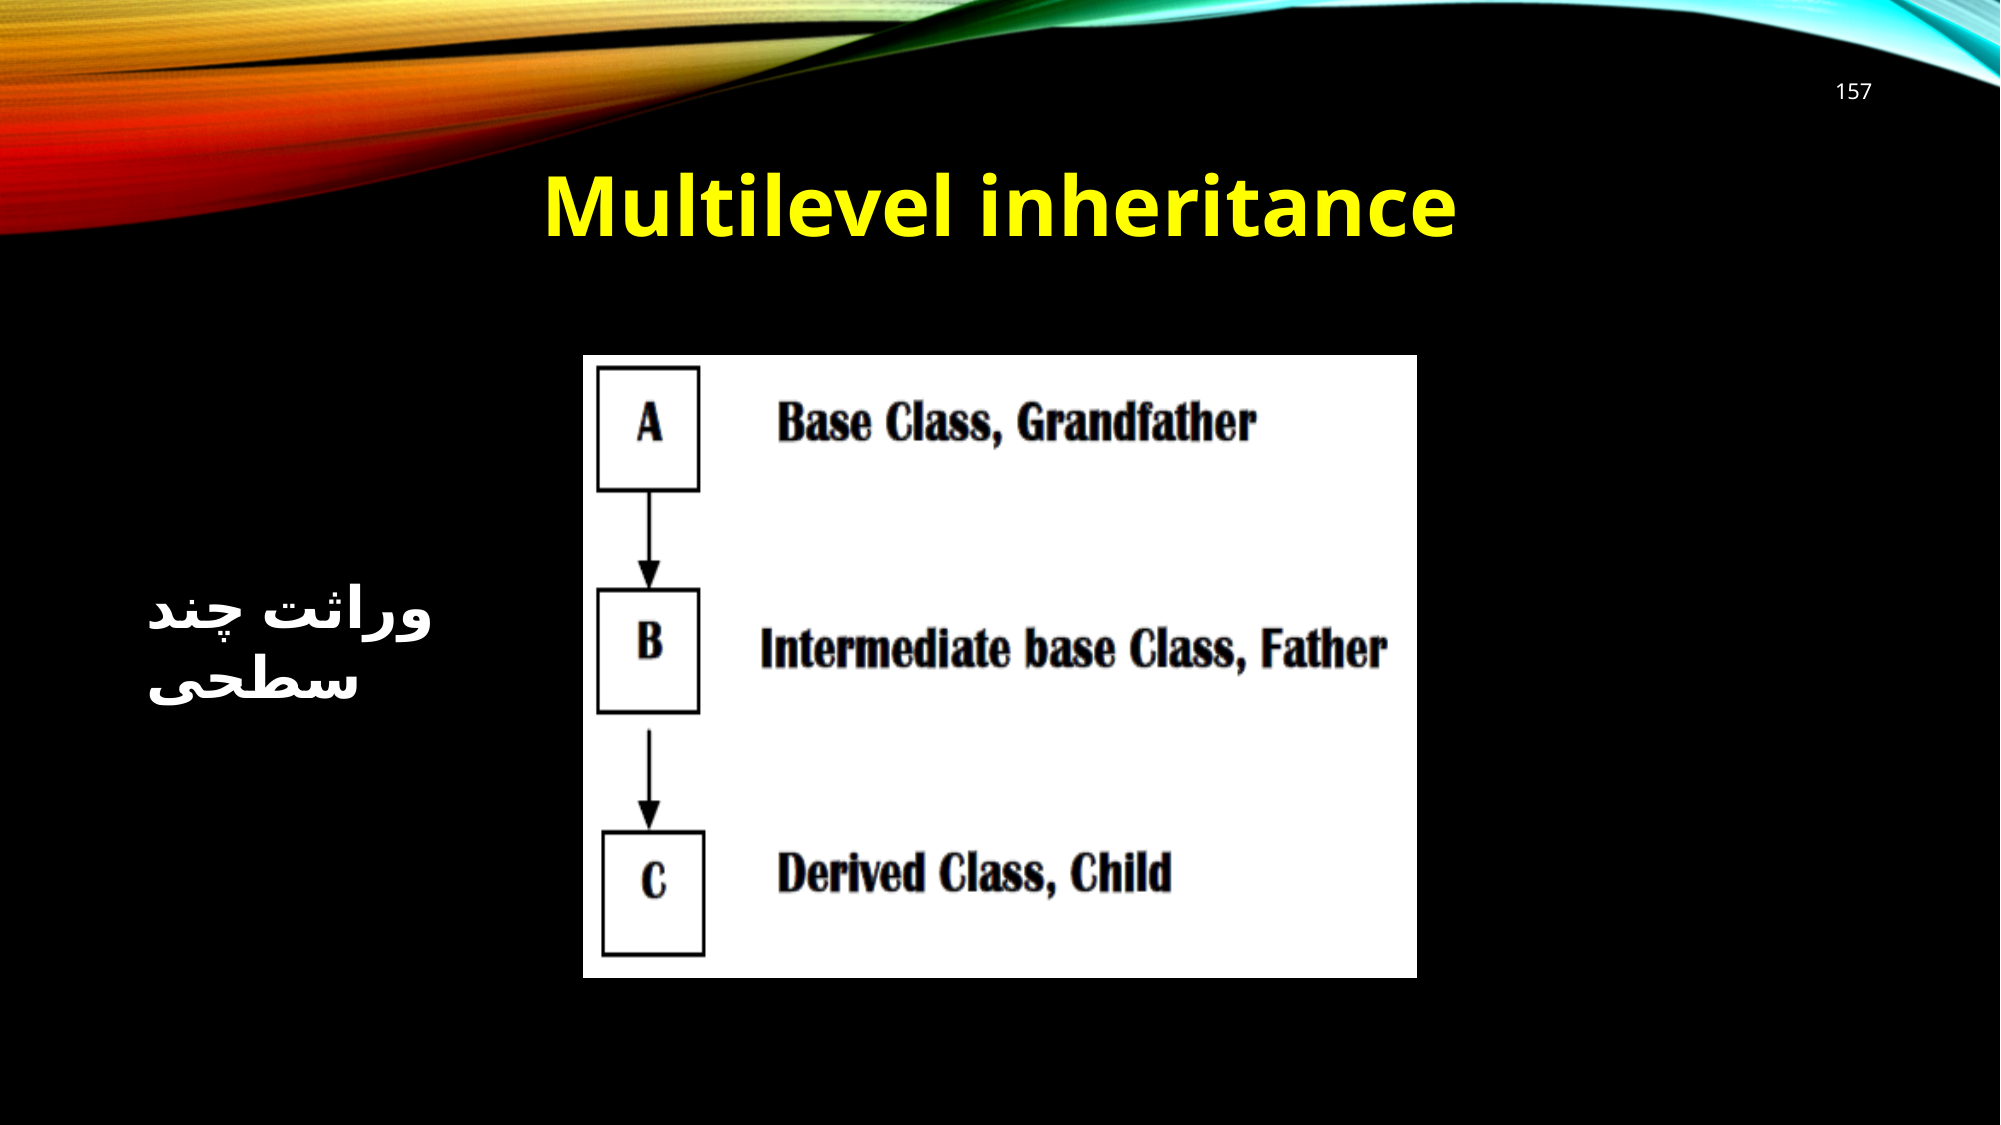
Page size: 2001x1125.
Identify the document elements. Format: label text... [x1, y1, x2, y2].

text_box وراثت چند سطحی [132, 562, 583, 718]
title Multilevel inheritance [112, 80, 1888, 338]
slide_number 157 [1437, 62, 1888, 123]
picture [0, 0, 2000, 237]
picture [583, 355, 1417, 978]
